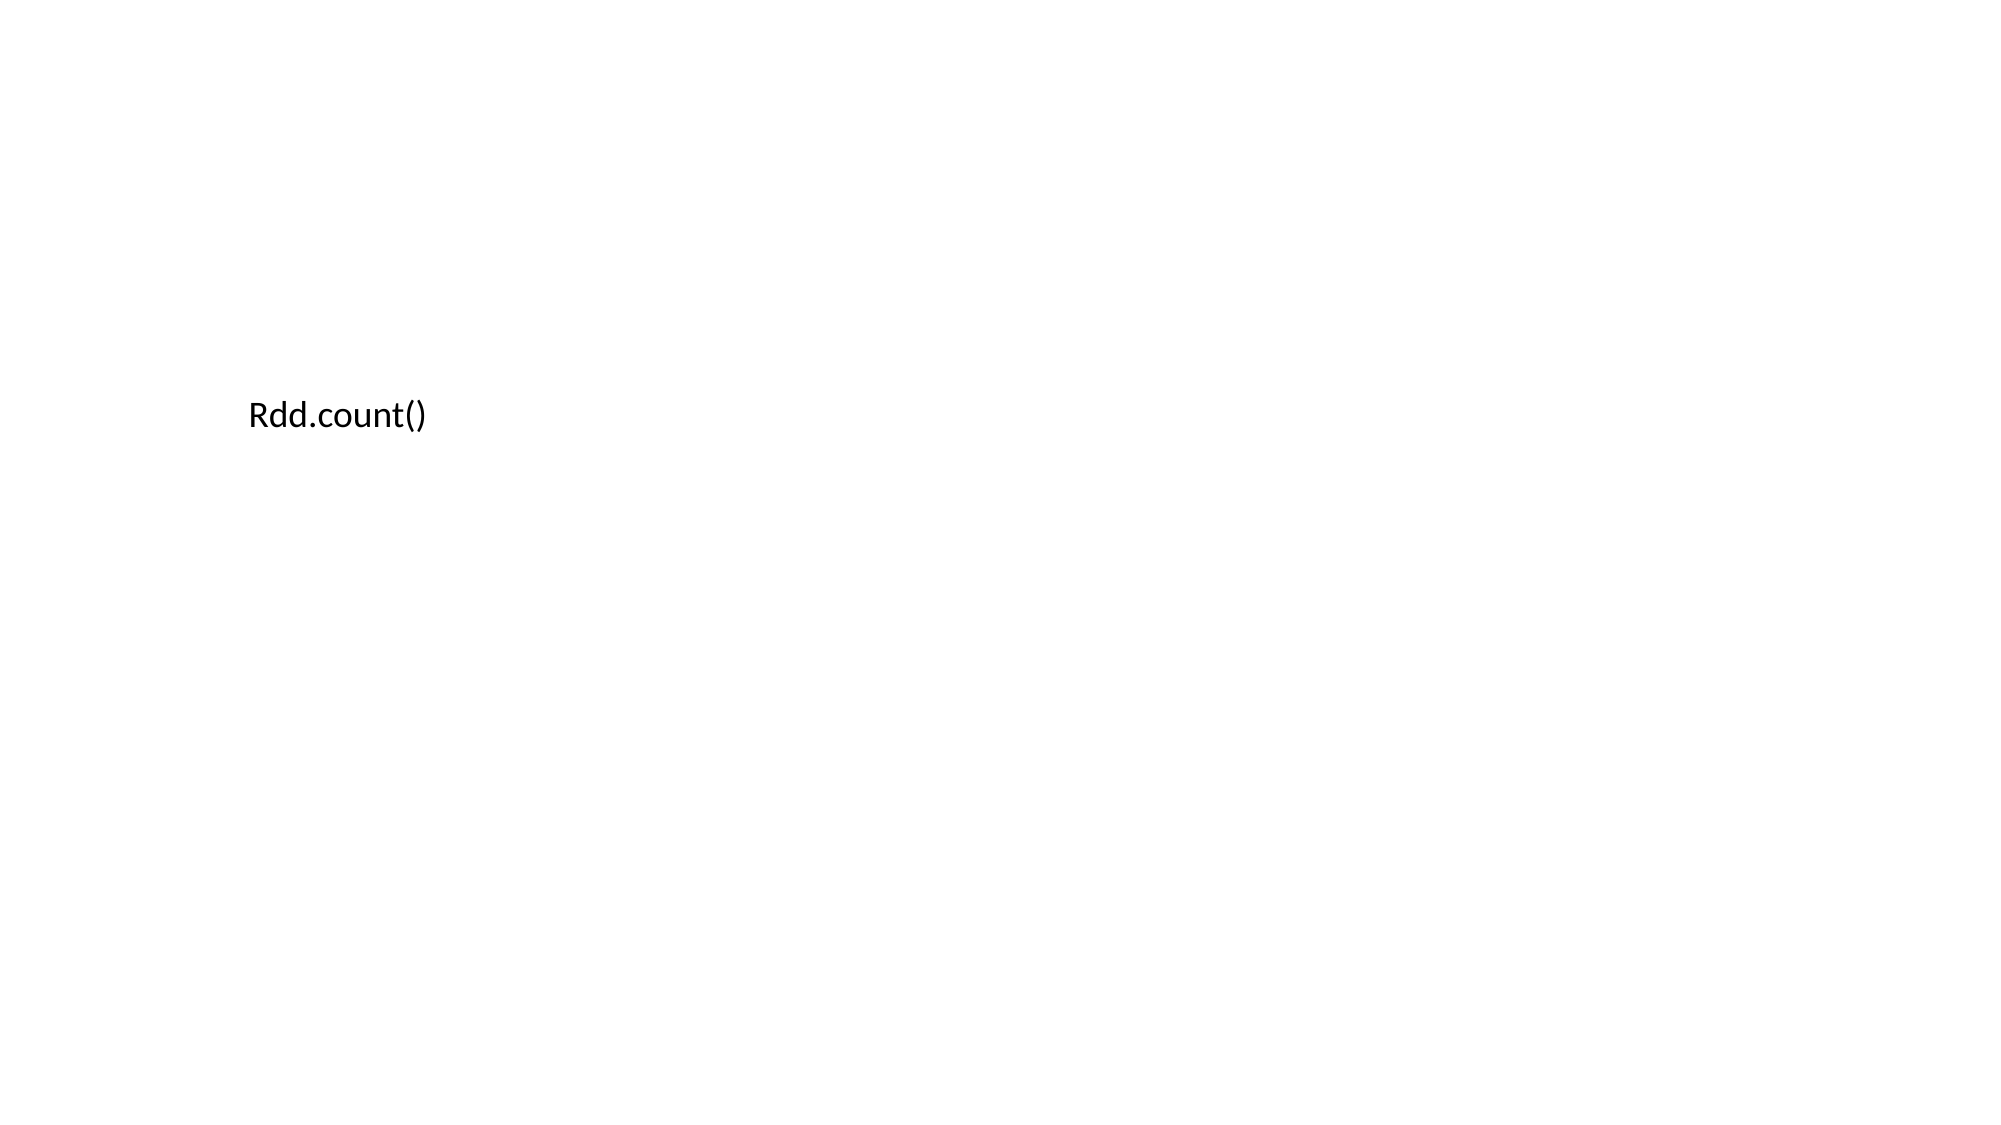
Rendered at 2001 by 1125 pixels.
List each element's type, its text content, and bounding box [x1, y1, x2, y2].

text_box Rdd.count() [233, 382, 442, 442]
